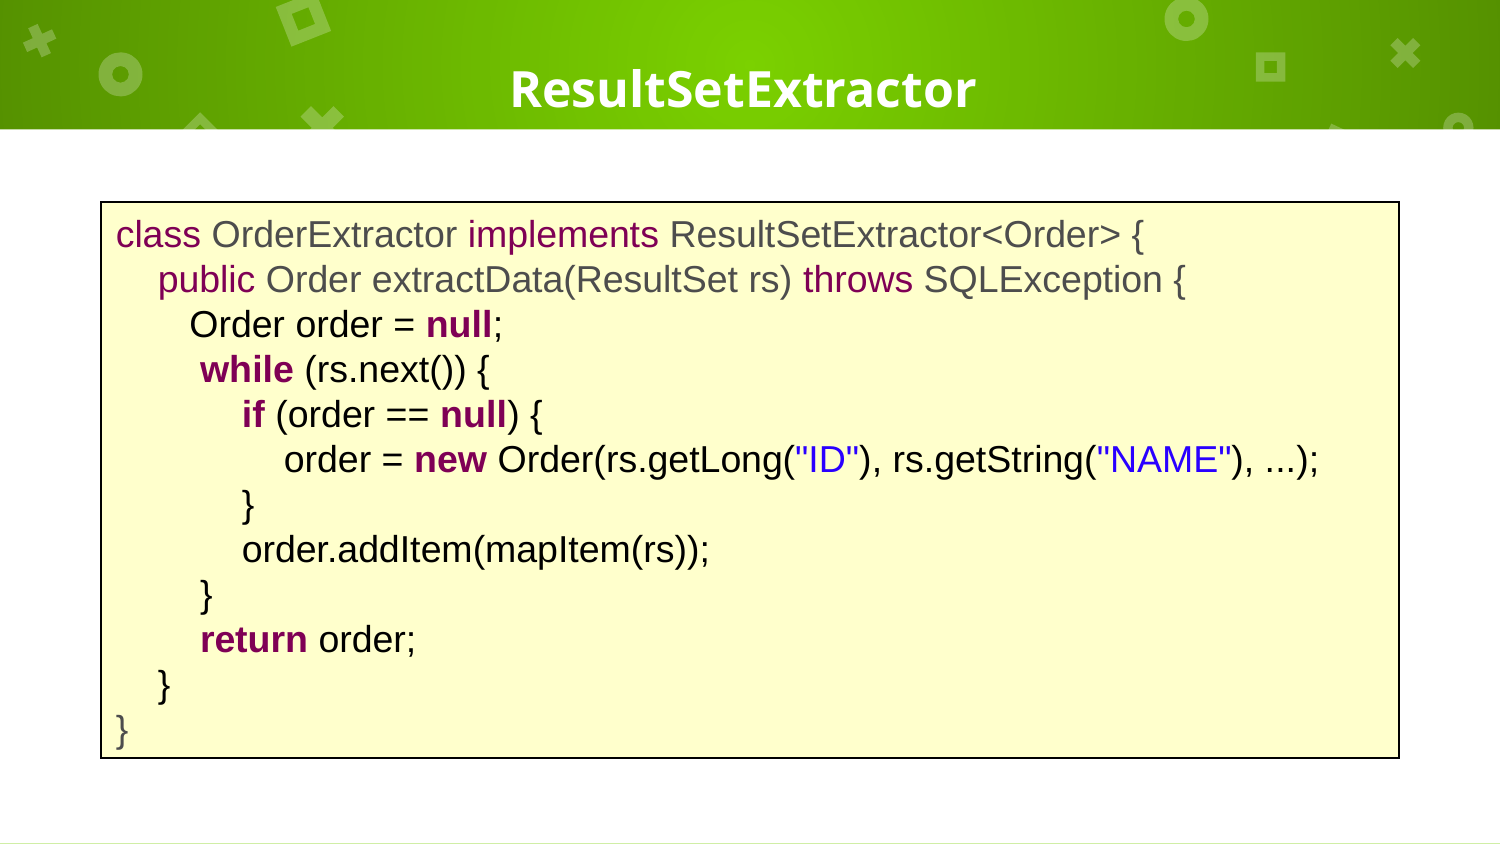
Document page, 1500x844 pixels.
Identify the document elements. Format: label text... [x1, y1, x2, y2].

text_box class OrderExtractor implements ResultSetExtractor<Order> { public Order extractData(ResultSet rs) throws SQLException { Order order = null; while (rs.next()) { if (order == null) { order = new Order(rs.getLong("ID"), rs.getString("NAME"), ...); } order.addItem(mapItem(rs)); } return order; } } [101, 202, 1399, 758]
title ResultSetExtractor [142, 0, 1358, 175]
